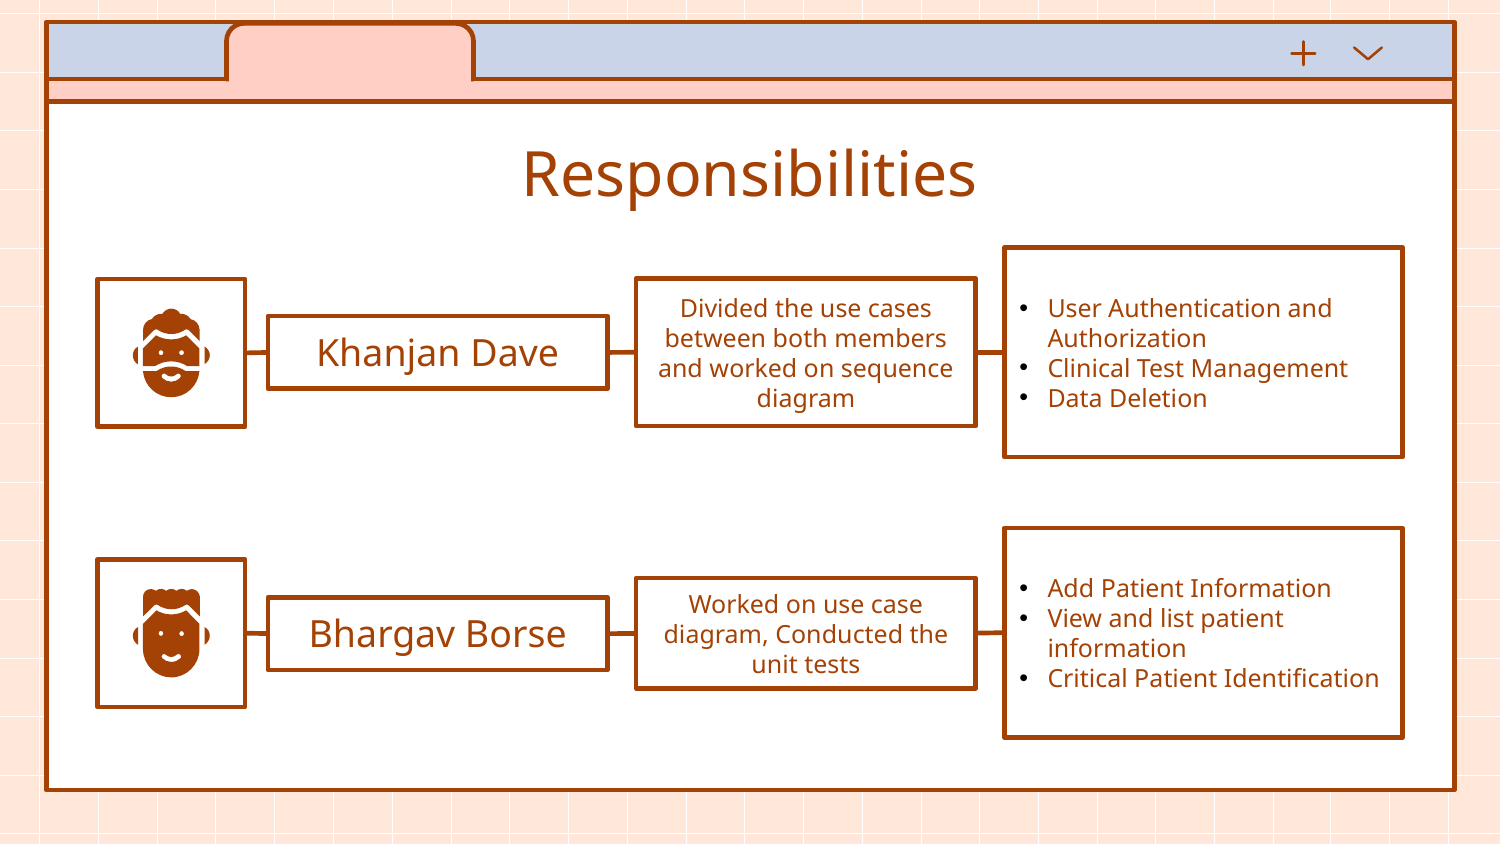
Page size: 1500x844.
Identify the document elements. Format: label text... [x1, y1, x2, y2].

text_box Bhargav Borse [267, 597, 608, 670]
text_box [132, 308, 211, 398]
text_box User Authentication and Authorization Clinical Test Management Data Deletion [1004, 247, 1403, 458]
title Responsibilities [118, 118, 1382, 213]
text_box Worked on use case diagram, Conducted the unit tests [636, 578, 976, 689]
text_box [132, 588, 211, 678]
text_box [97, 559, 246, 707]
text_box [97, 279, 246, 427]
text_box Add Patient Information View and list patient information Critical Patient Identification [1004, 527, 1403, 738]
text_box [267, 278, 977, 427]
